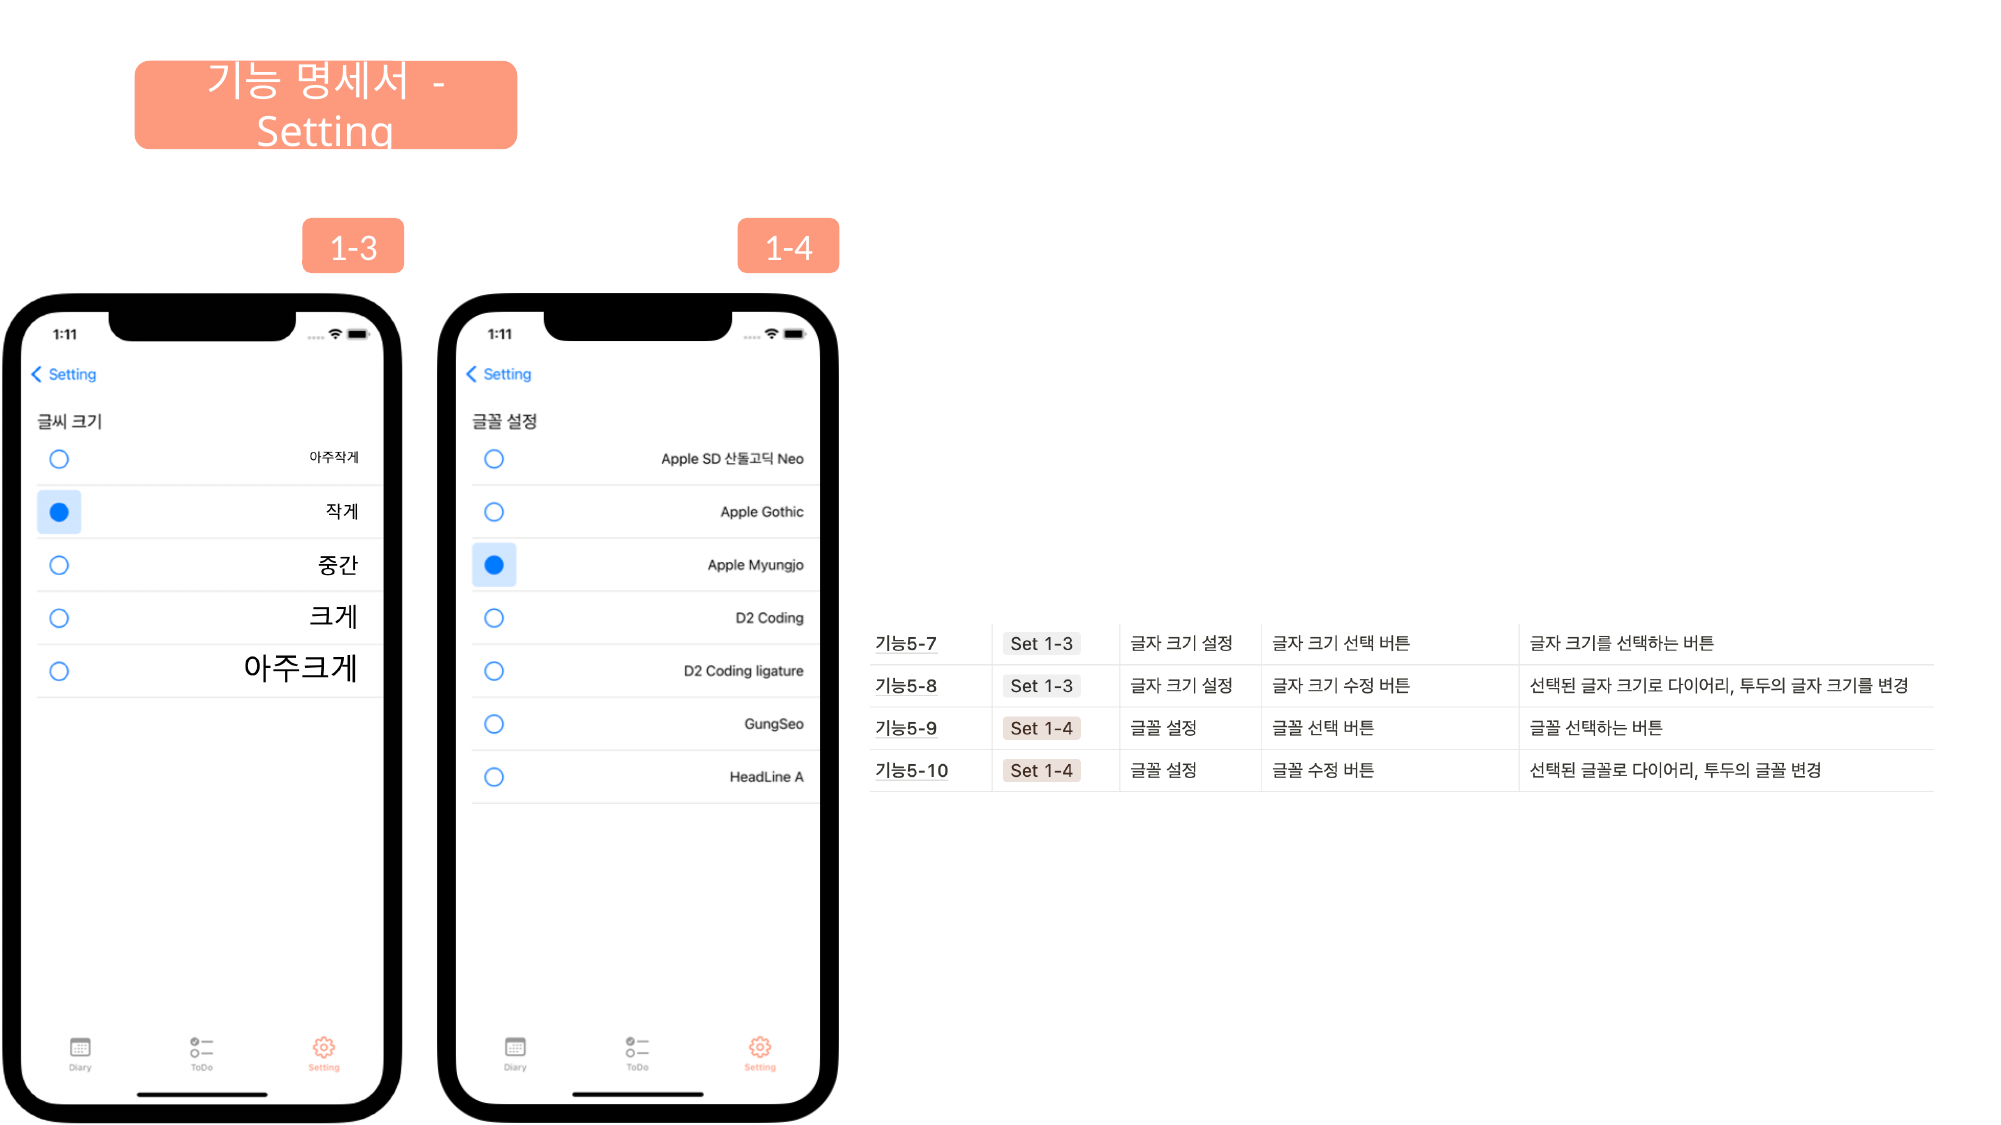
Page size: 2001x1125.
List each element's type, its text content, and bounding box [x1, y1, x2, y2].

text_box 기능 명세서 - Setting [133, 59, 519, 151]
text_box 1-4 [736, 216, 841, 275]
picture [435, 291, 841, 1125]
picture [0, 291, 406, 1125]
picture [870, 624, 1934, 792]
text_box 1-3 [301, 216, 406, 275]
